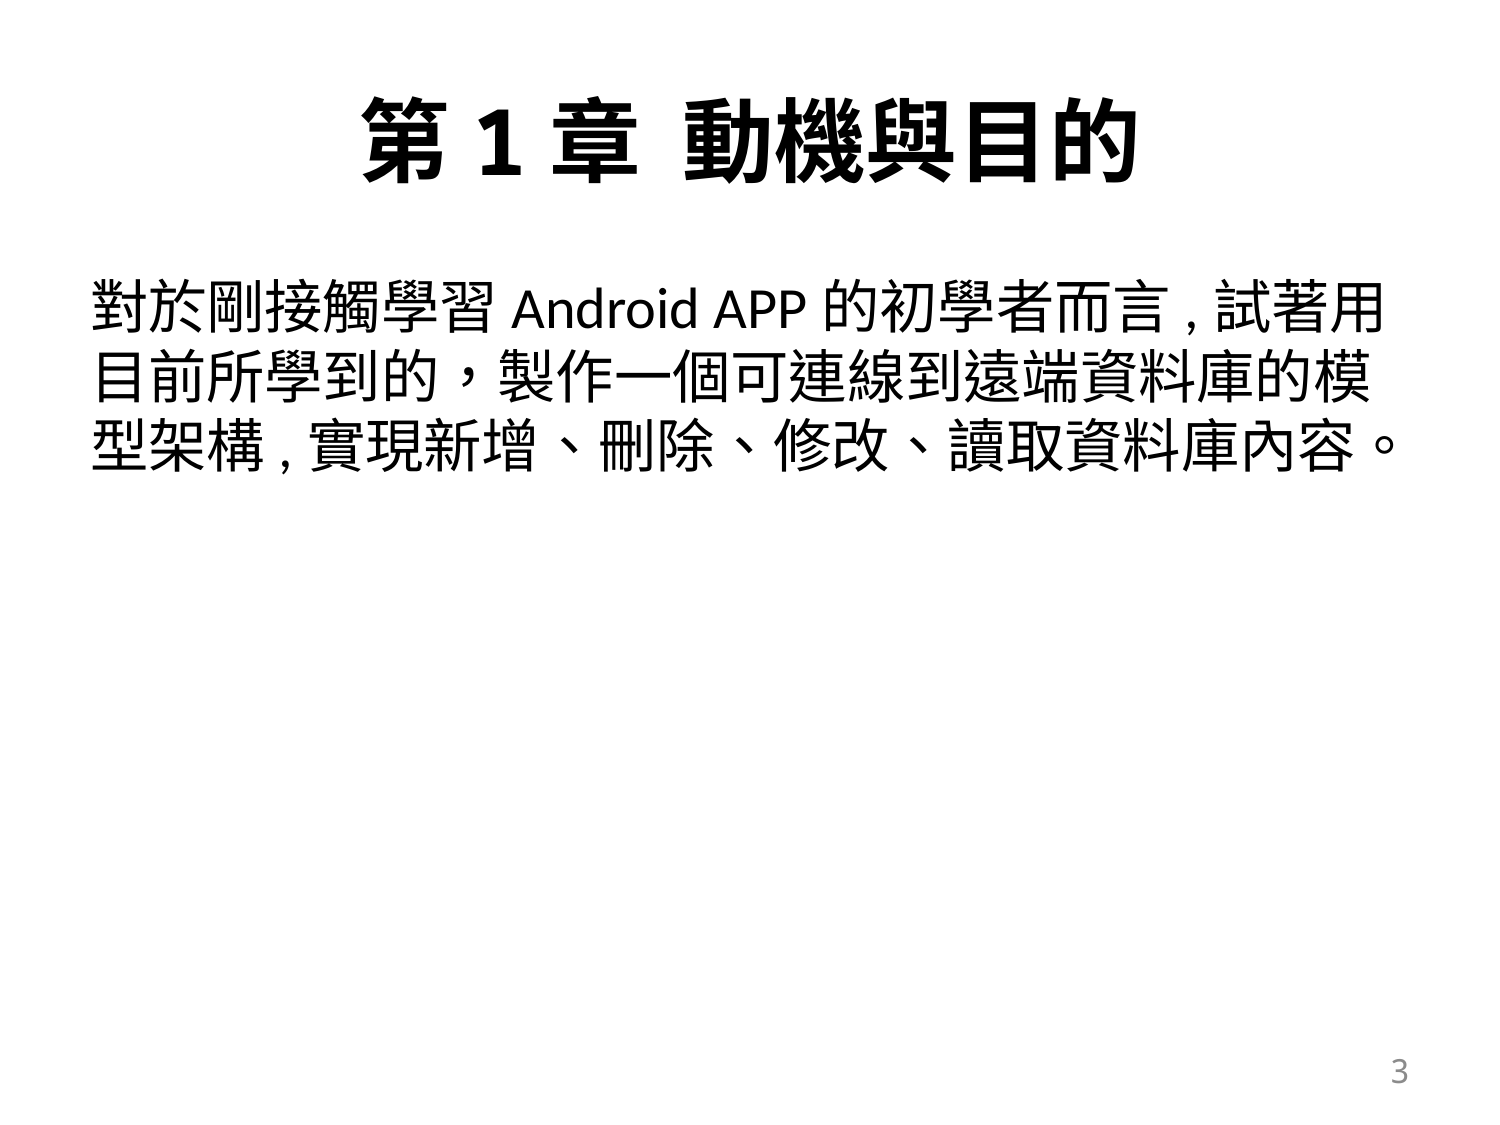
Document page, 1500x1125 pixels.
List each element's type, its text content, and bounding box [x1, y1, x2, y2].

list 對於剛接觸學習Android APP的初學者而言,試著用目前所學到的，製作一個可連線到遠端資料庫的模型架構,實現新增、刪除、修改、讀取資料庫內容。 [75, 262, 1425, 1005]
slide_number 2 [1074, 1042, 1425, 1103]
title 第1章 動機與目的 [75, 45, 1425, 233]
